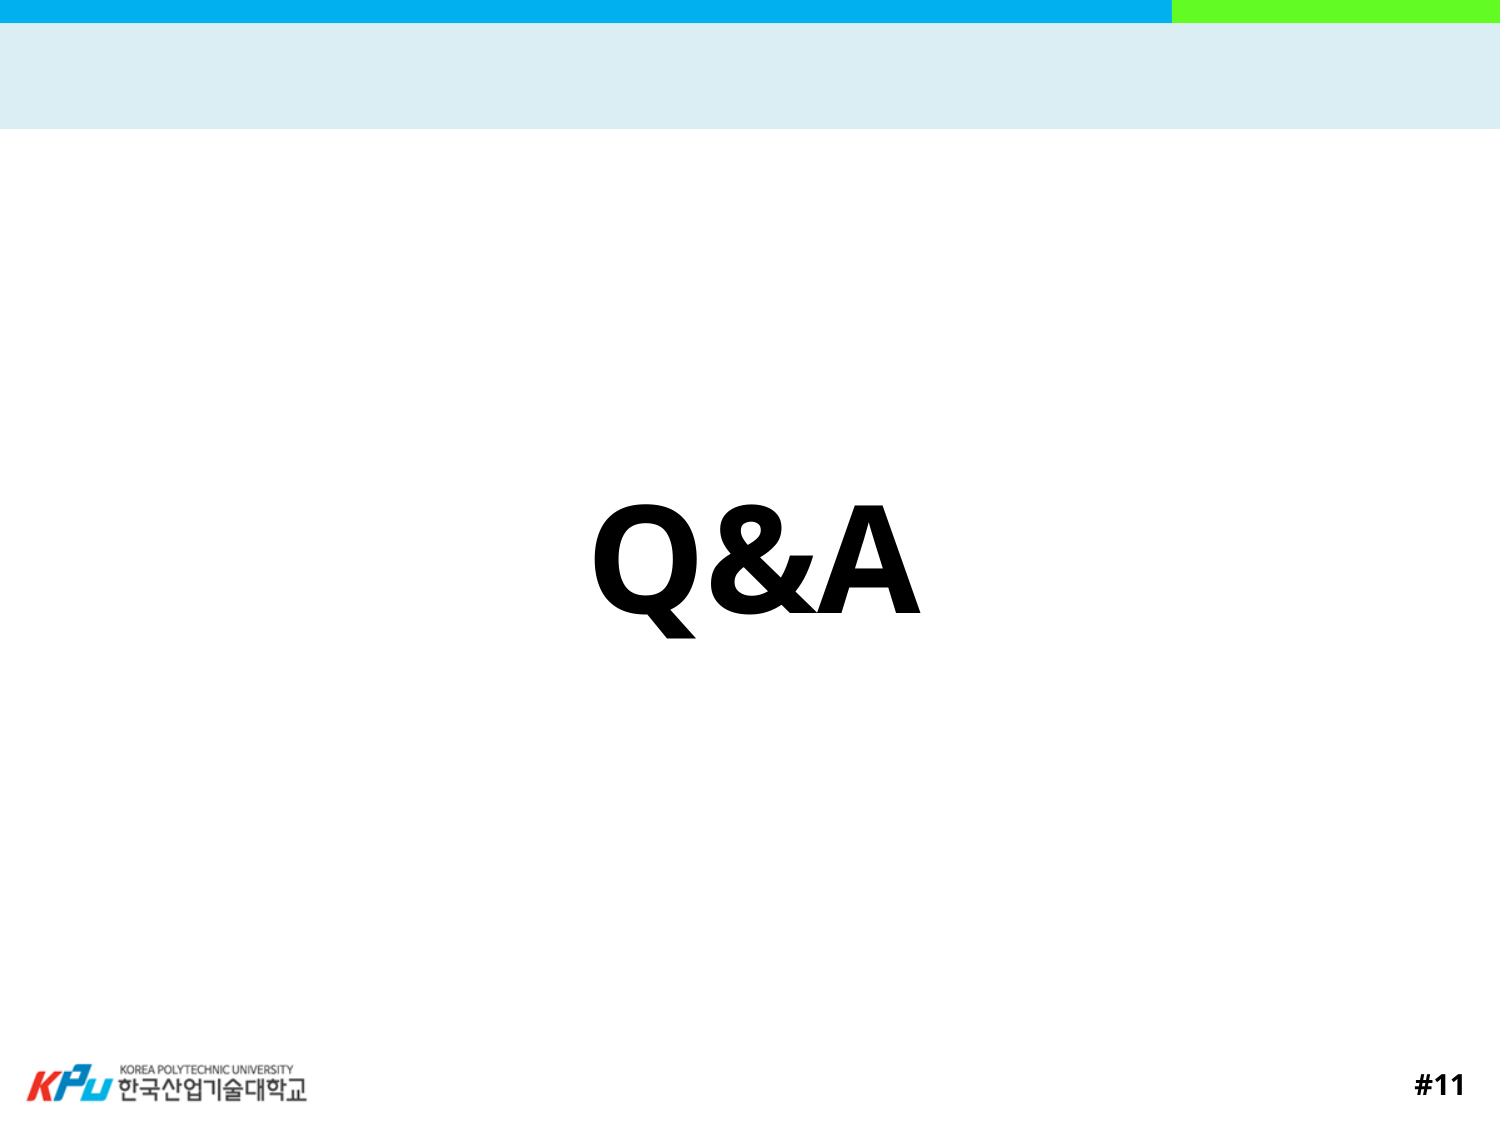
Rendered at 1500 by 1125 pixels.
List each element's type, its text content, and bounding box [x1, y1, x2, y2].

picture [19, 1058, 313, 1110]
text_box Q&A [571, 456, 937, 651]
